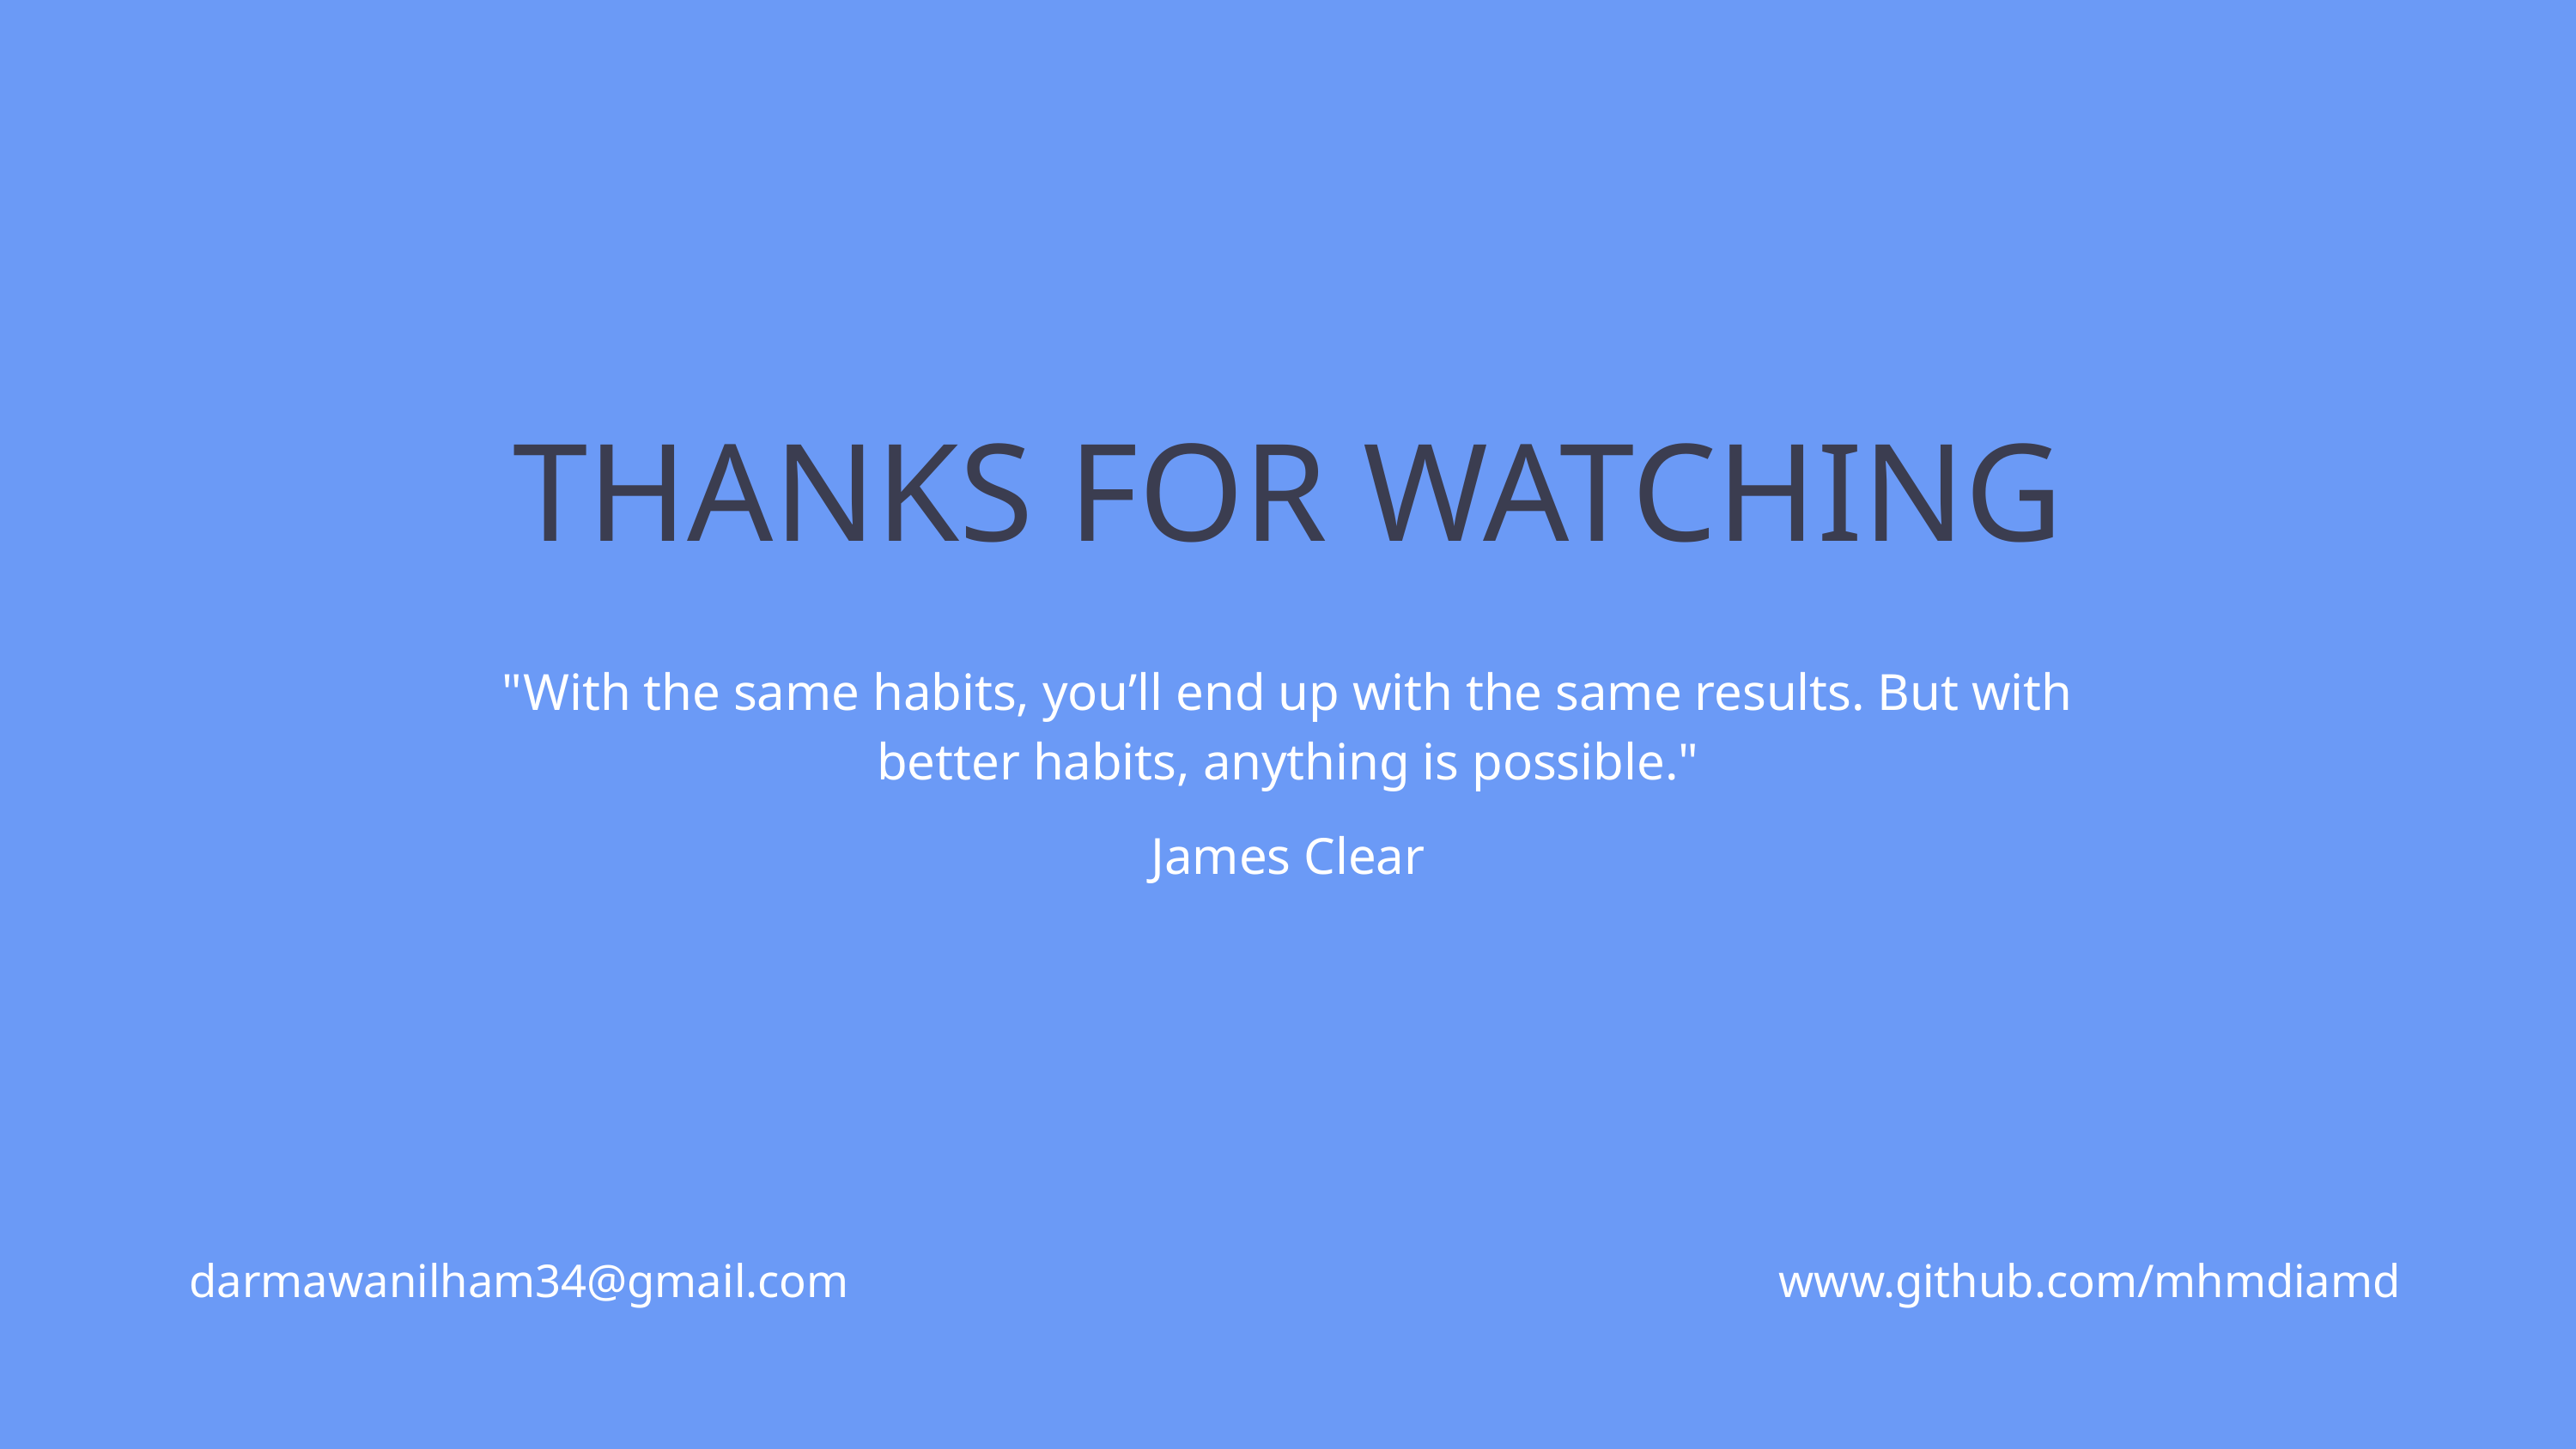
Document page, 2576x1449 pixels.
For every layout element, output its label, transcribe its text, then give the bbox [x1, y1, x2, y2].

text_box THANKS FOR WATCHING [397, 379, 2179, 569]
text_box "With the same habits, you’ll end up with the same results. But with better habits, anything is possible." [436, 650, 2140, 791]
text_box darmawanilham34@gmail.com [144, 1243, 894, 1307]
text_box www.github.com/mhmdiamd [1747, 1243, 2432, 1307]
text_box James Clear [436, 814, 2140, 885]
